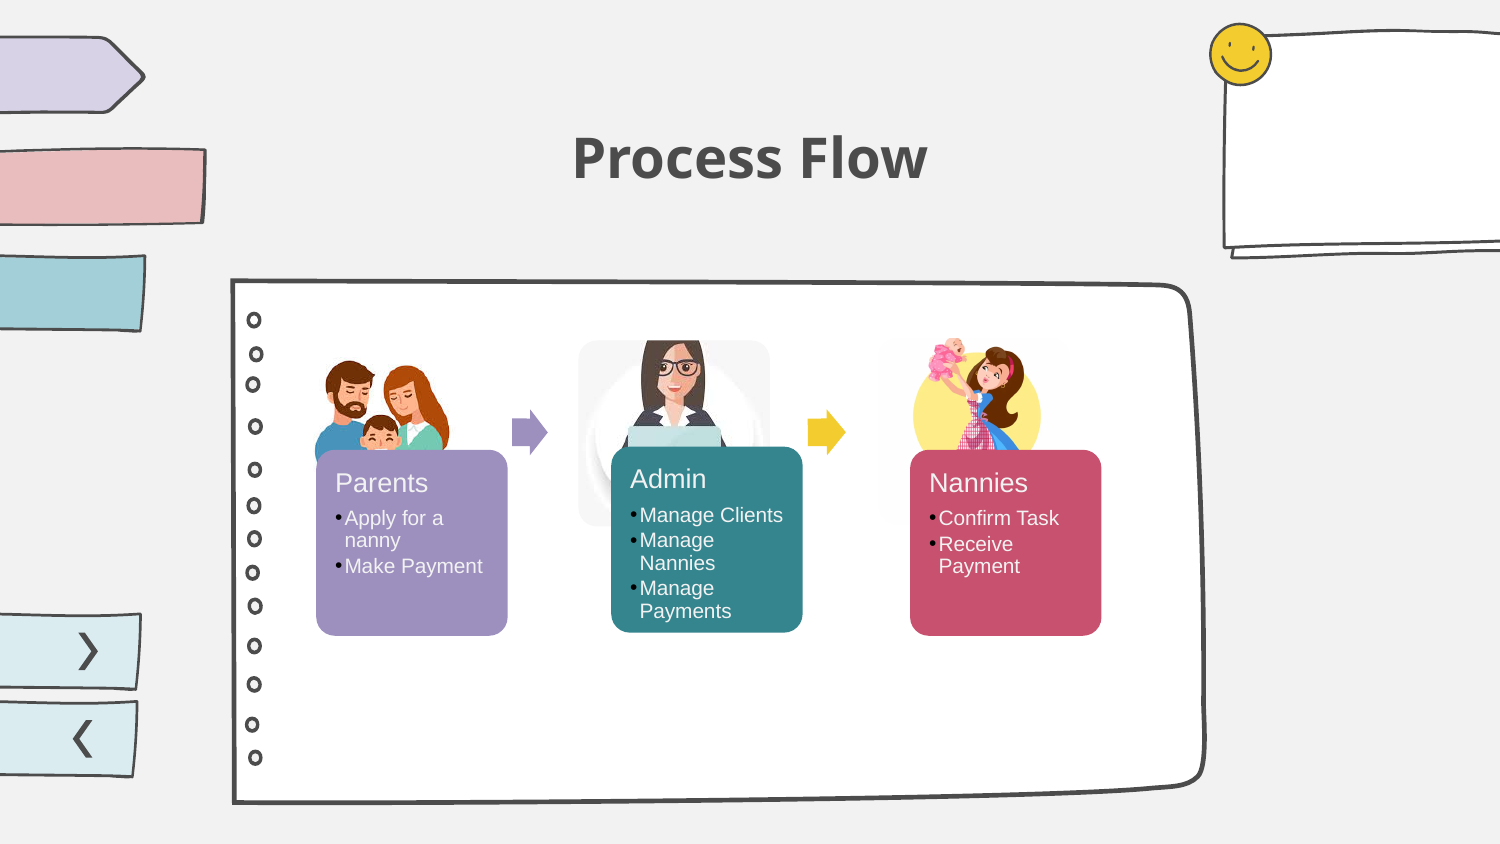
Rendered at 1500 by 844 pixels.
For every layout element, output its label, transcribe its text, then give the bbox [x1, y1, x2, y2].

text_box [78, 632, 98, 671]
text_box [72, 720, 93, 758]
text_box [284, 337, 1102, 636]
title Process Flow [248, 120, 1252, 225]
